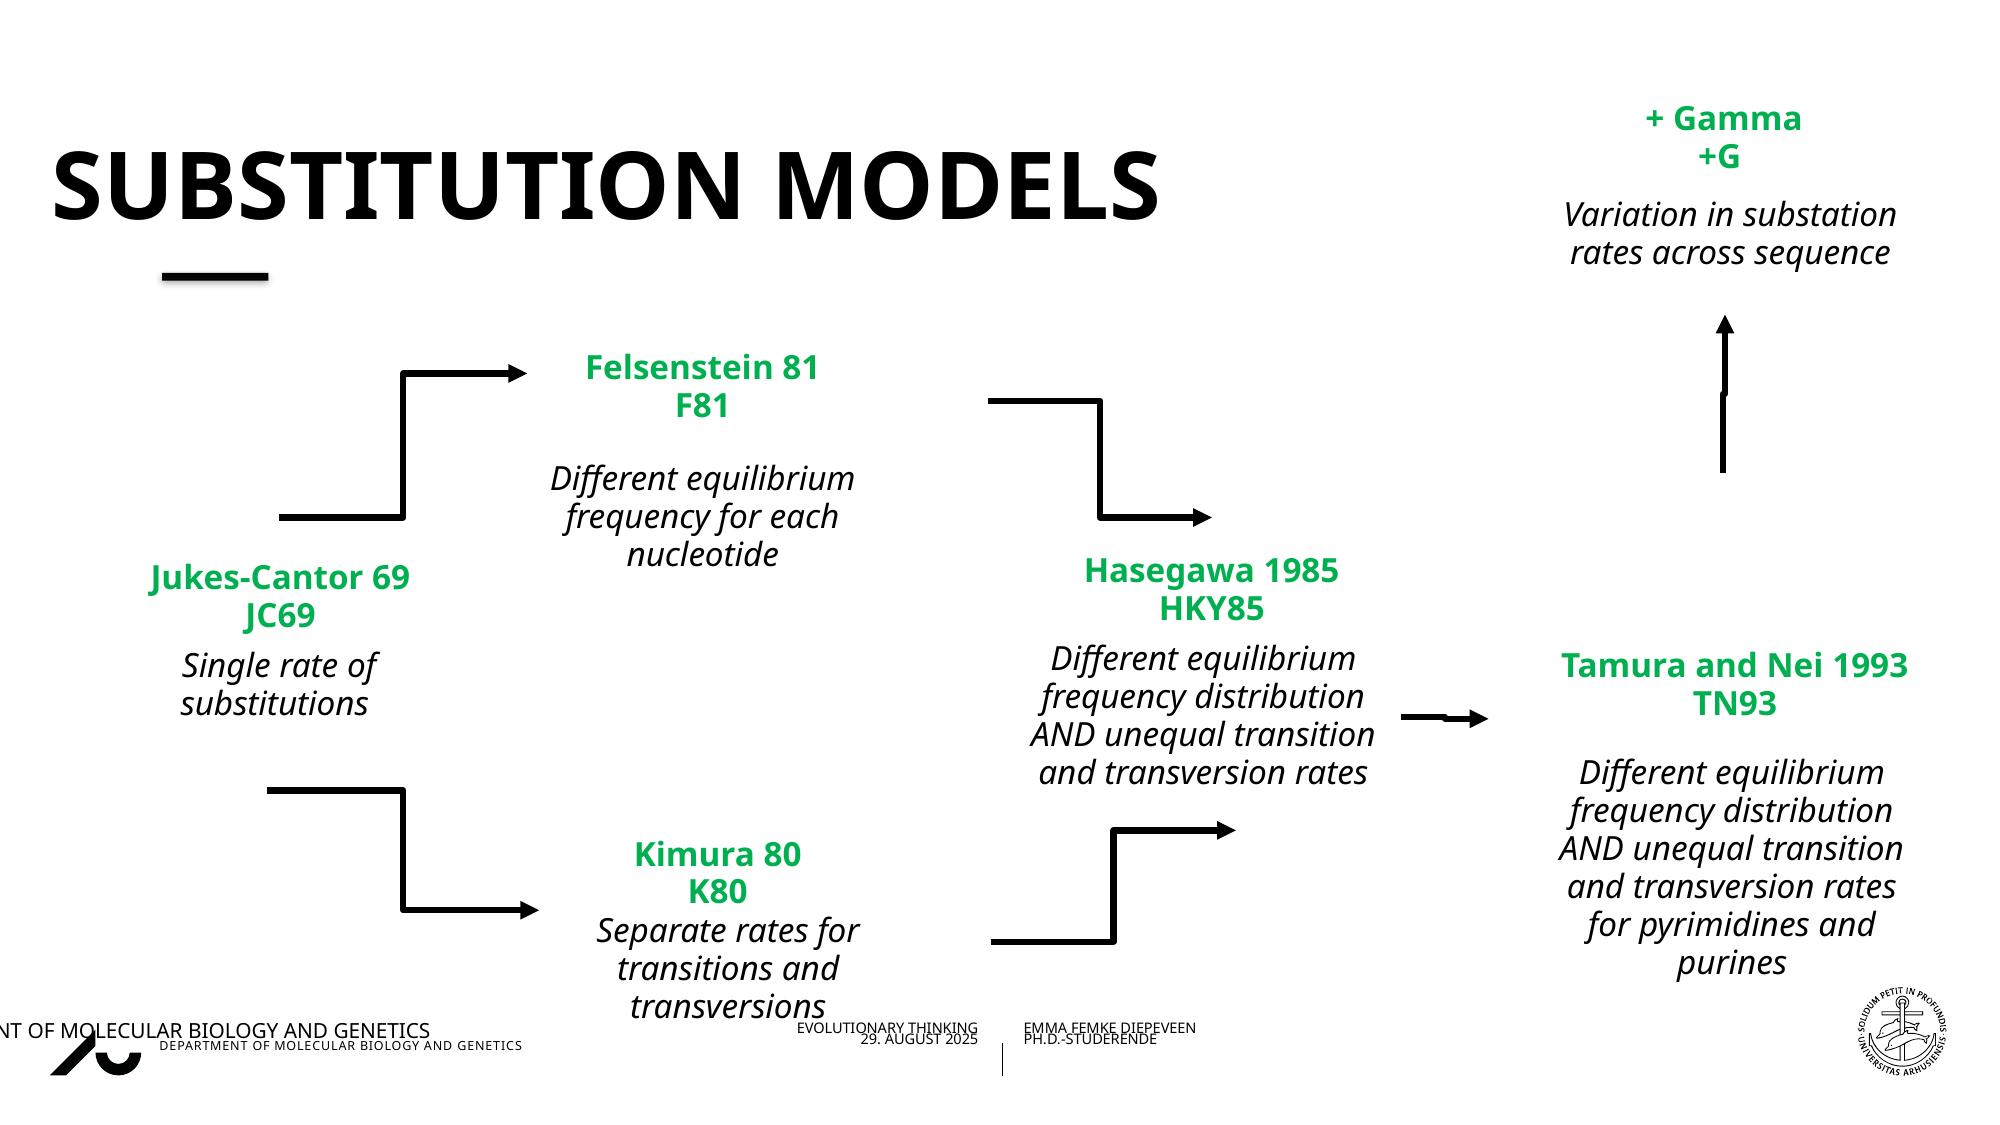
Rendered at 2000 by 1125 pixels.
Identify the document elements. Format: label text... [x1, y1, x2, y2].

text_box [987, 400, 1213, 518]
text_box + Gamma +G [1533, 99, 1915, 176]
text_box Hasegawa 1985 HKY85 [1021, 552, 1403, 628]
text_box Different equilibrium frequency distribution AND unequal transition and transversion rates [1022, 640, 1385, 793]
text_box Separate rates for transitions and transversions [537, 912, 919, 1027]
title Substitution models [51, 24, 1948, 240]
text_box Different equilibrium frequency distribution AND unequal transition and transversion rates for pyrimidines and purines [1541, 754, 1923, 982]
text_box Tamura and Nei 1993 TN93 [1544, 647, 1926, 724]
text_box Kimura 80 K80 [543, 835, 909, 912]
text_box Variation in substation rates across sequence [1540, 196, 1922, 273]
text_box Jukes-Cantor 69 JC69 [90, 559, 471, 636]
text_box Single rate of substitutions [113, 647, 445, 724]
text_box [990, 830, 1237, 942]
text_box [1400, 716, 1489, 720]
text_box Felsenstein 81 F81 [512, 349, 894, 426]
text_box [278, 373, 528, 518]
text_box Different equilibrium frequency for each nucleotide [512, 459, 894, 574]
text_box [267, 790, 540, 911]
